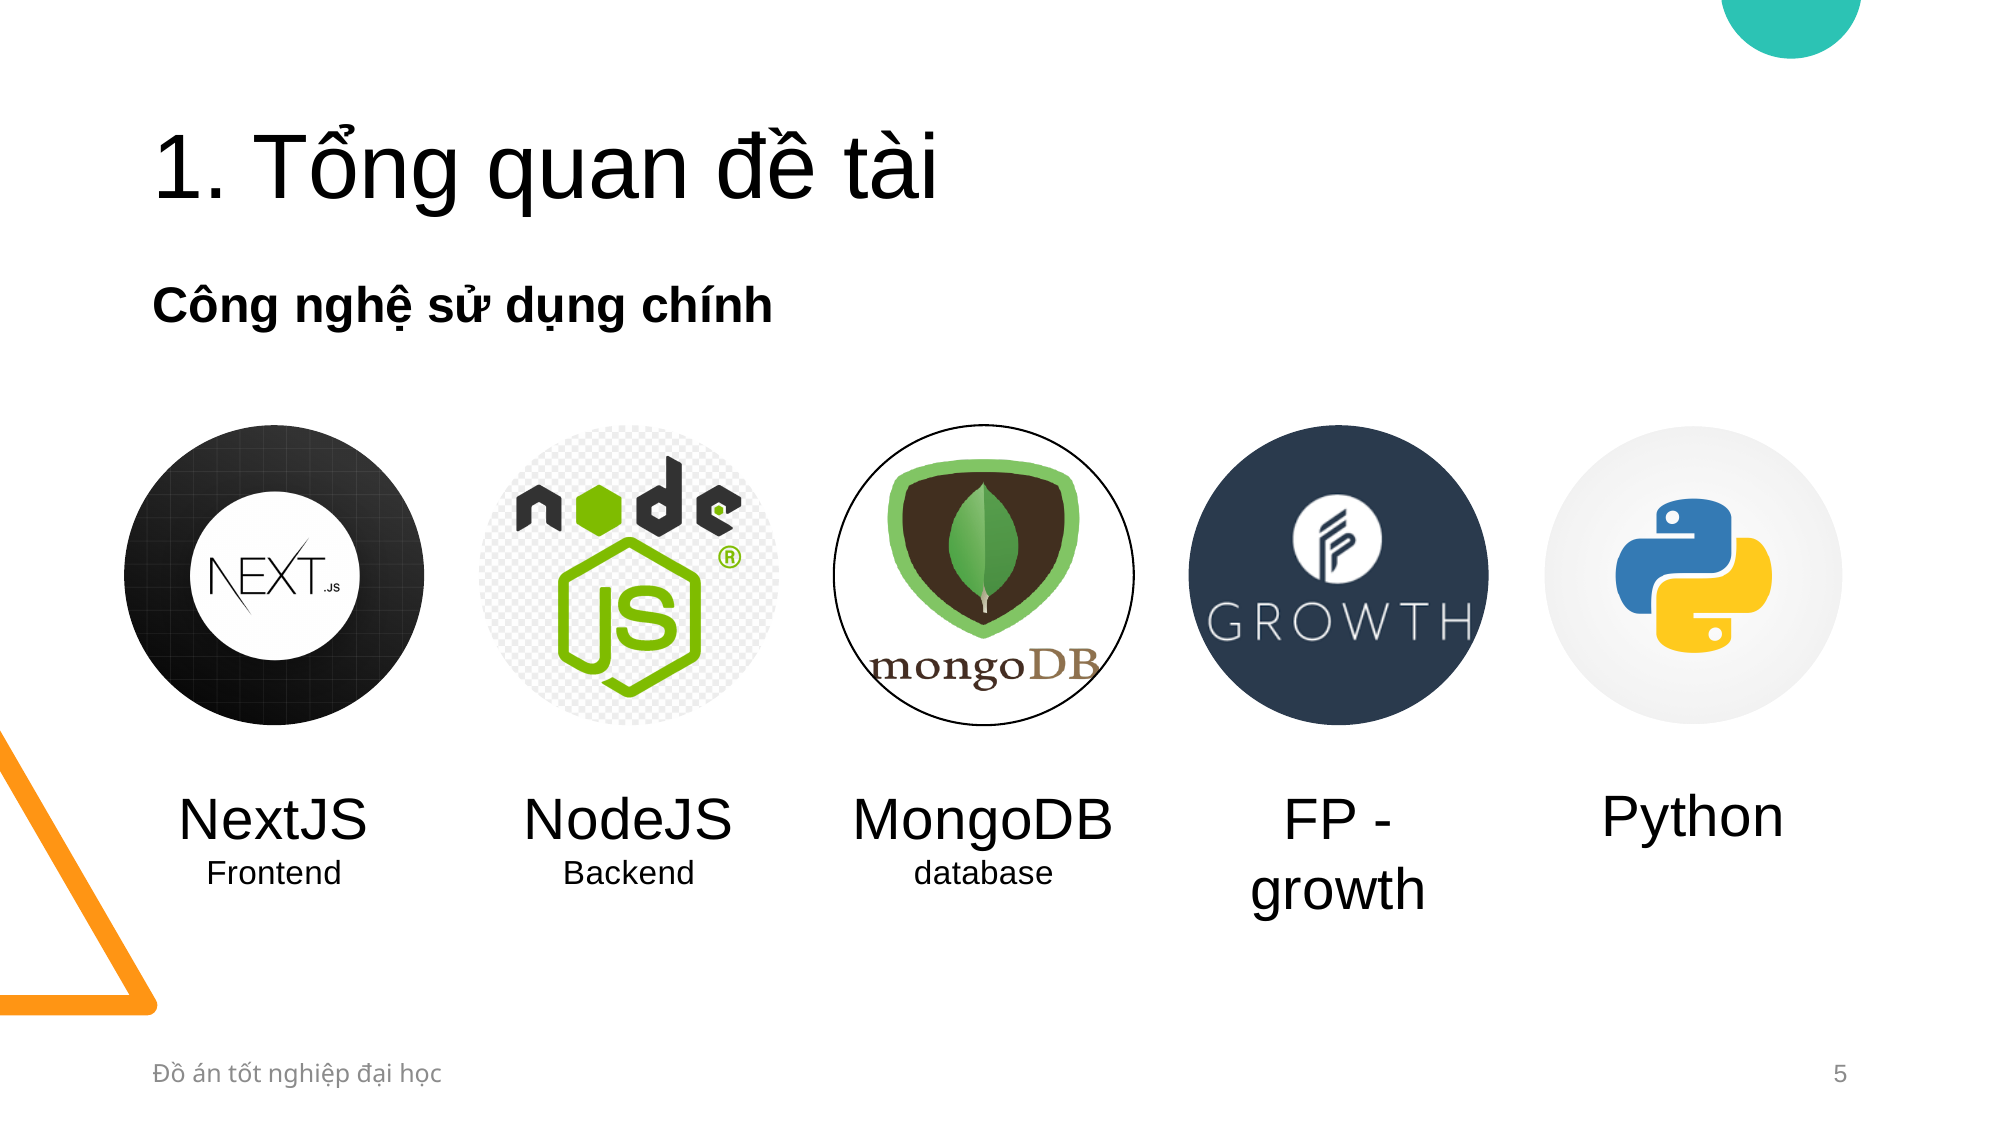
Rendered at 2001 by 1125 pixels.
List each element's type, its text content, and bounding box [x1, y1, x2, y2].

title 1. Tổng quan đề tài [137, 59, 1863, 278]
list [121, 296, 1847, 1011]
text_box Công nghệ sử dụng chính [137, 272, 984, 296]
slide_number 5 [1412, 1042, 1863, 1103]
footer Đồ án tốt nghiệp đại học [137, 1042, 813, 1103]
